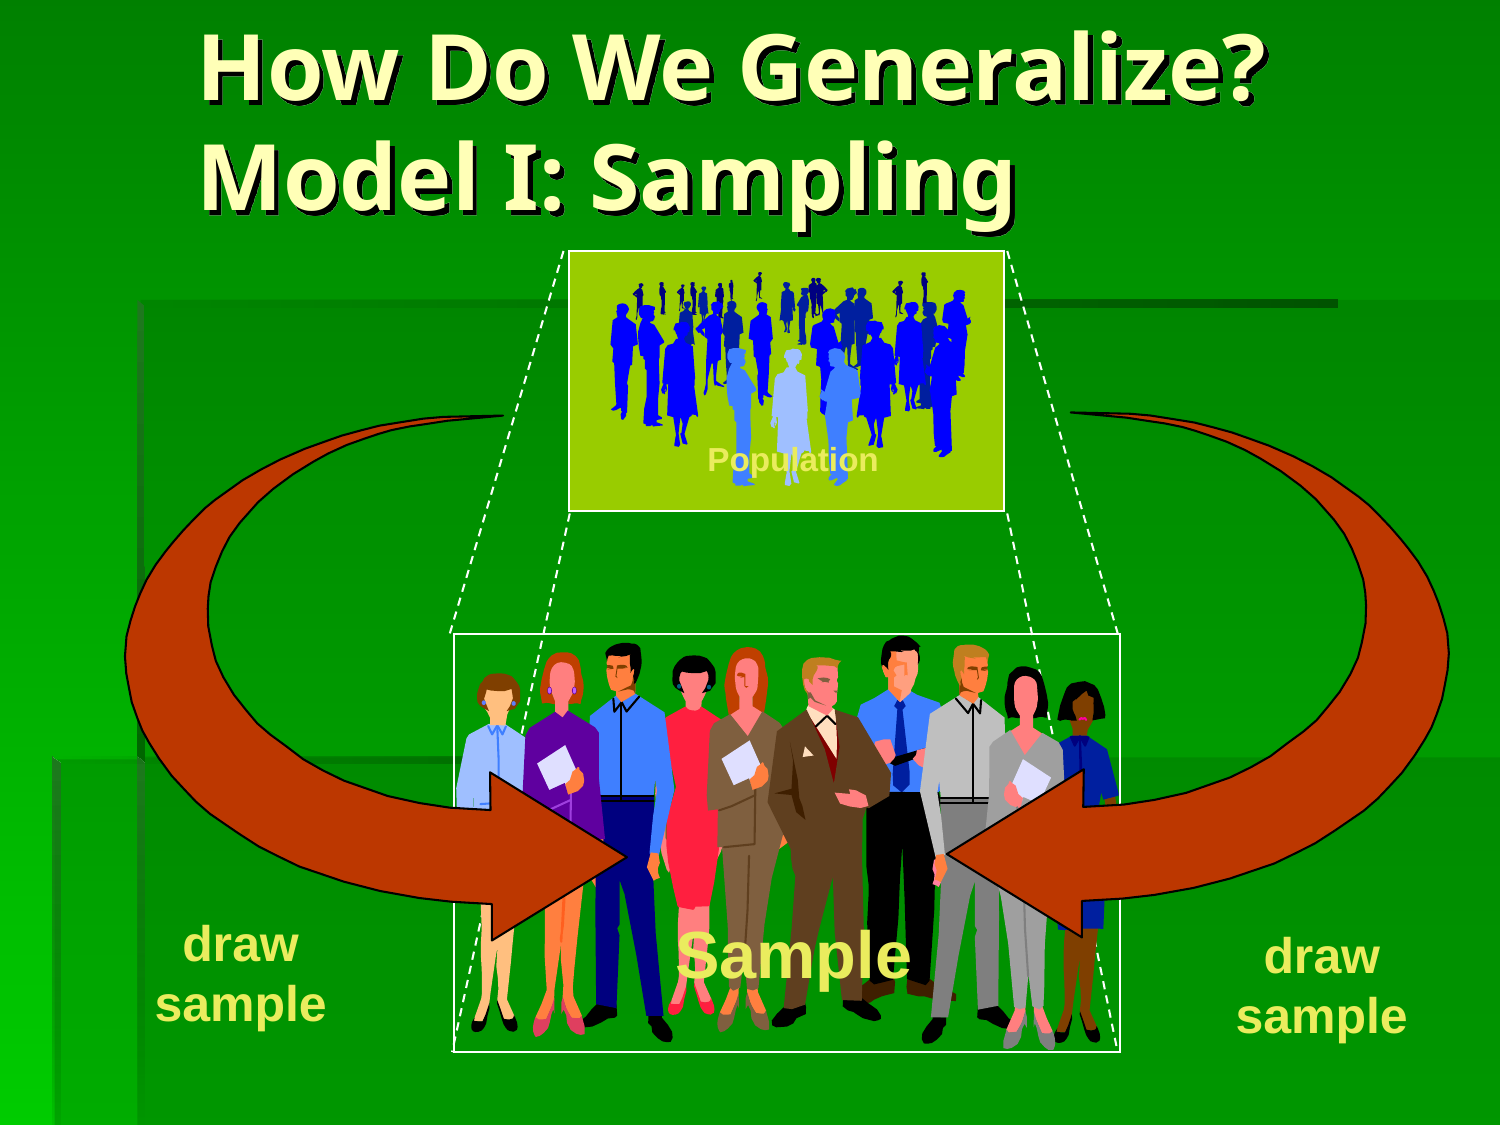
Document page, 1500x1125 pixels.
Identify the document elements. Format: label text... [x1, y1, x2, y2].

text_box [124, 415, 504, 902]
text_box draw sample [1220, 916, 1423, 1051]
title How Do We Generalize? Model I: Sampling [181, 24, 1448, 213]
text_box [454, 634, 1120, 1051]
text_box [568, 250, 1005, 512]
text_box draw sample [139, 903, 342, 1039]
text_box [1070, 412, 1449, 899]
